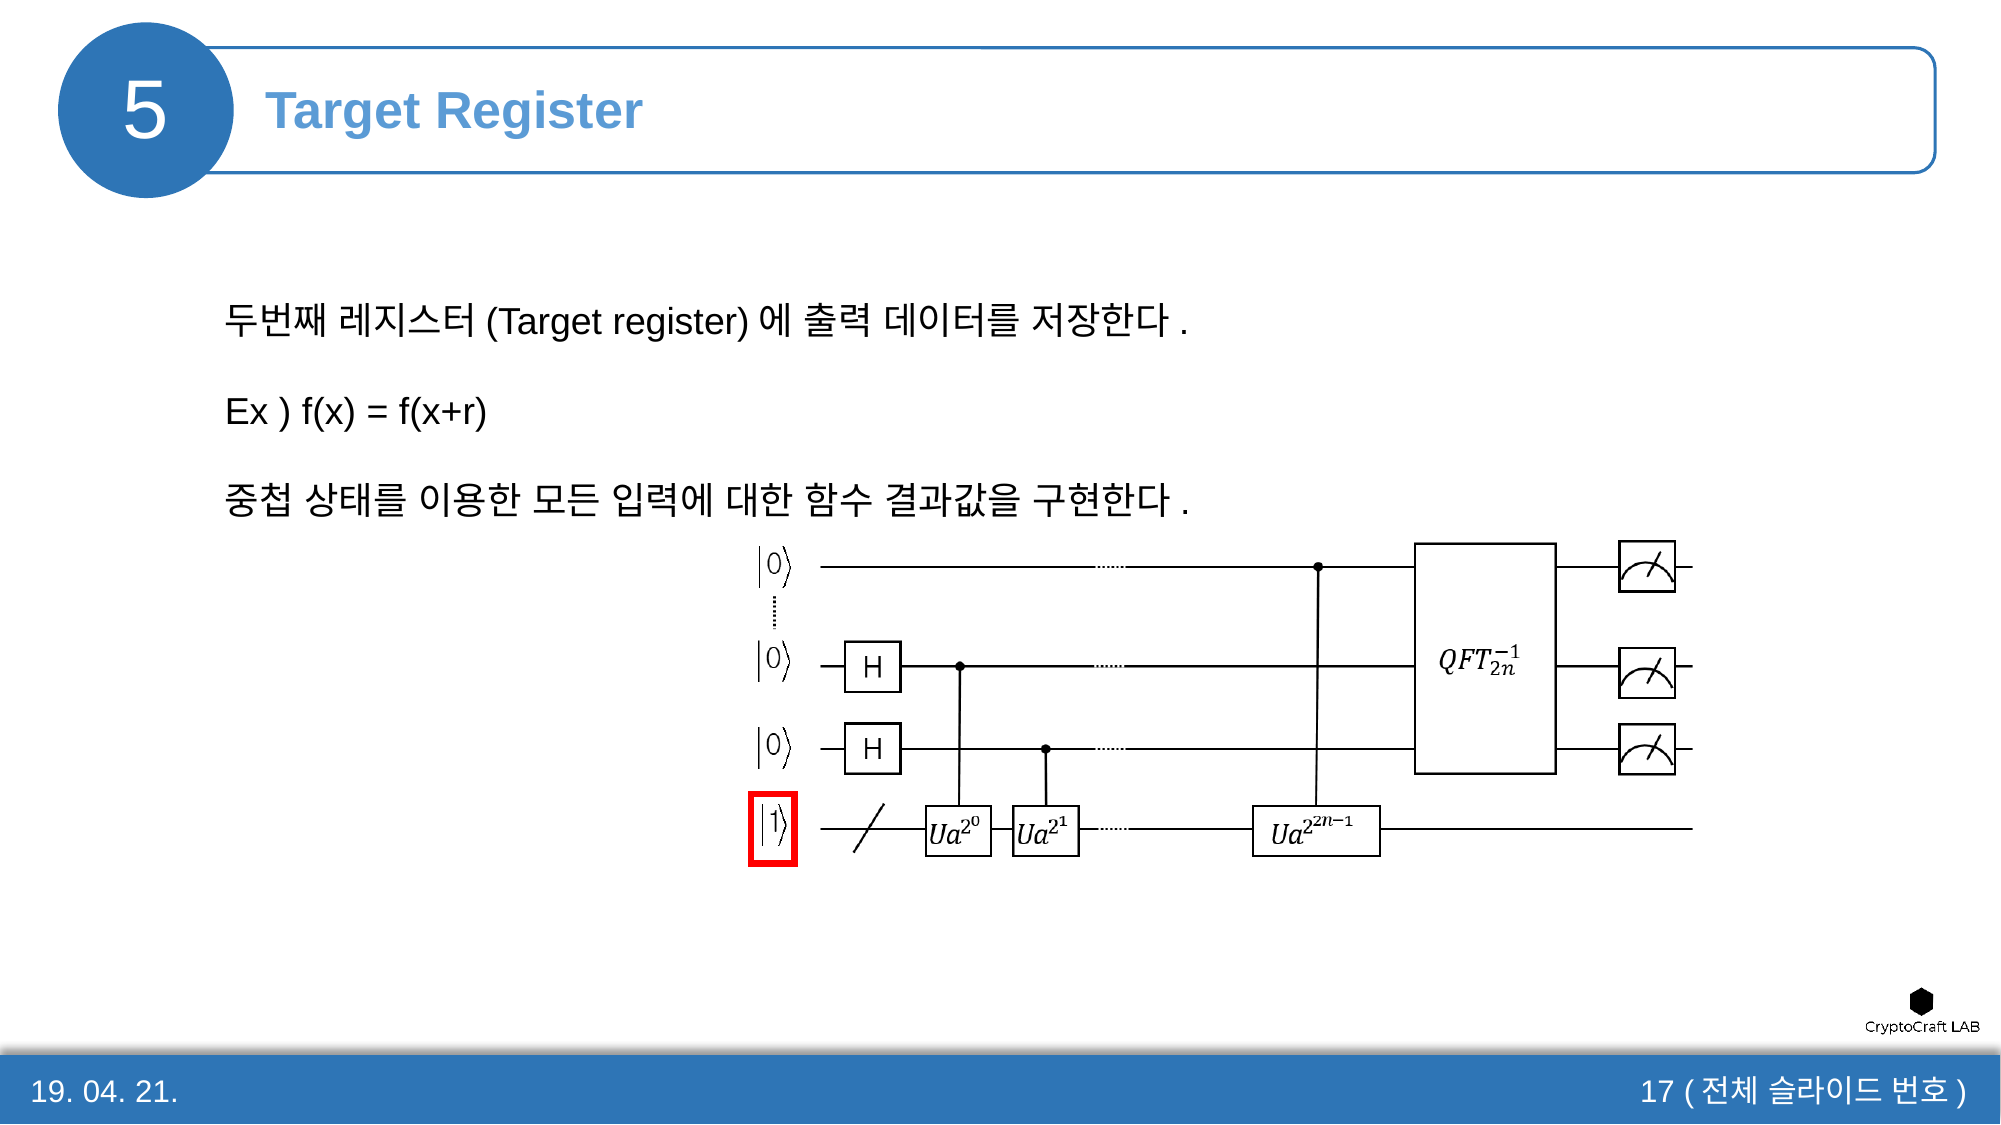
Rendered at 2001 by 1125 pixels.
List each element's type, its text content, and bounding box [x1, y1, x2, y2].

text_box [750, 793, 796, 864]
picture [1856, 978, 1989, 1044]
picture [752, 539, 1694, 858]
title Target Register [250, 9, 1939, 213]
text_box 두번째 레지스터(Target register)에 출력 데이터를 저장한다. Ex ) f(x) = f(x+r) 중첩 상태를 이용한 모든 입력에 대한 함수 결과값을 구현한다. [209, 289, 1799, 530]
list 5 [101, 66, 191, 156]
